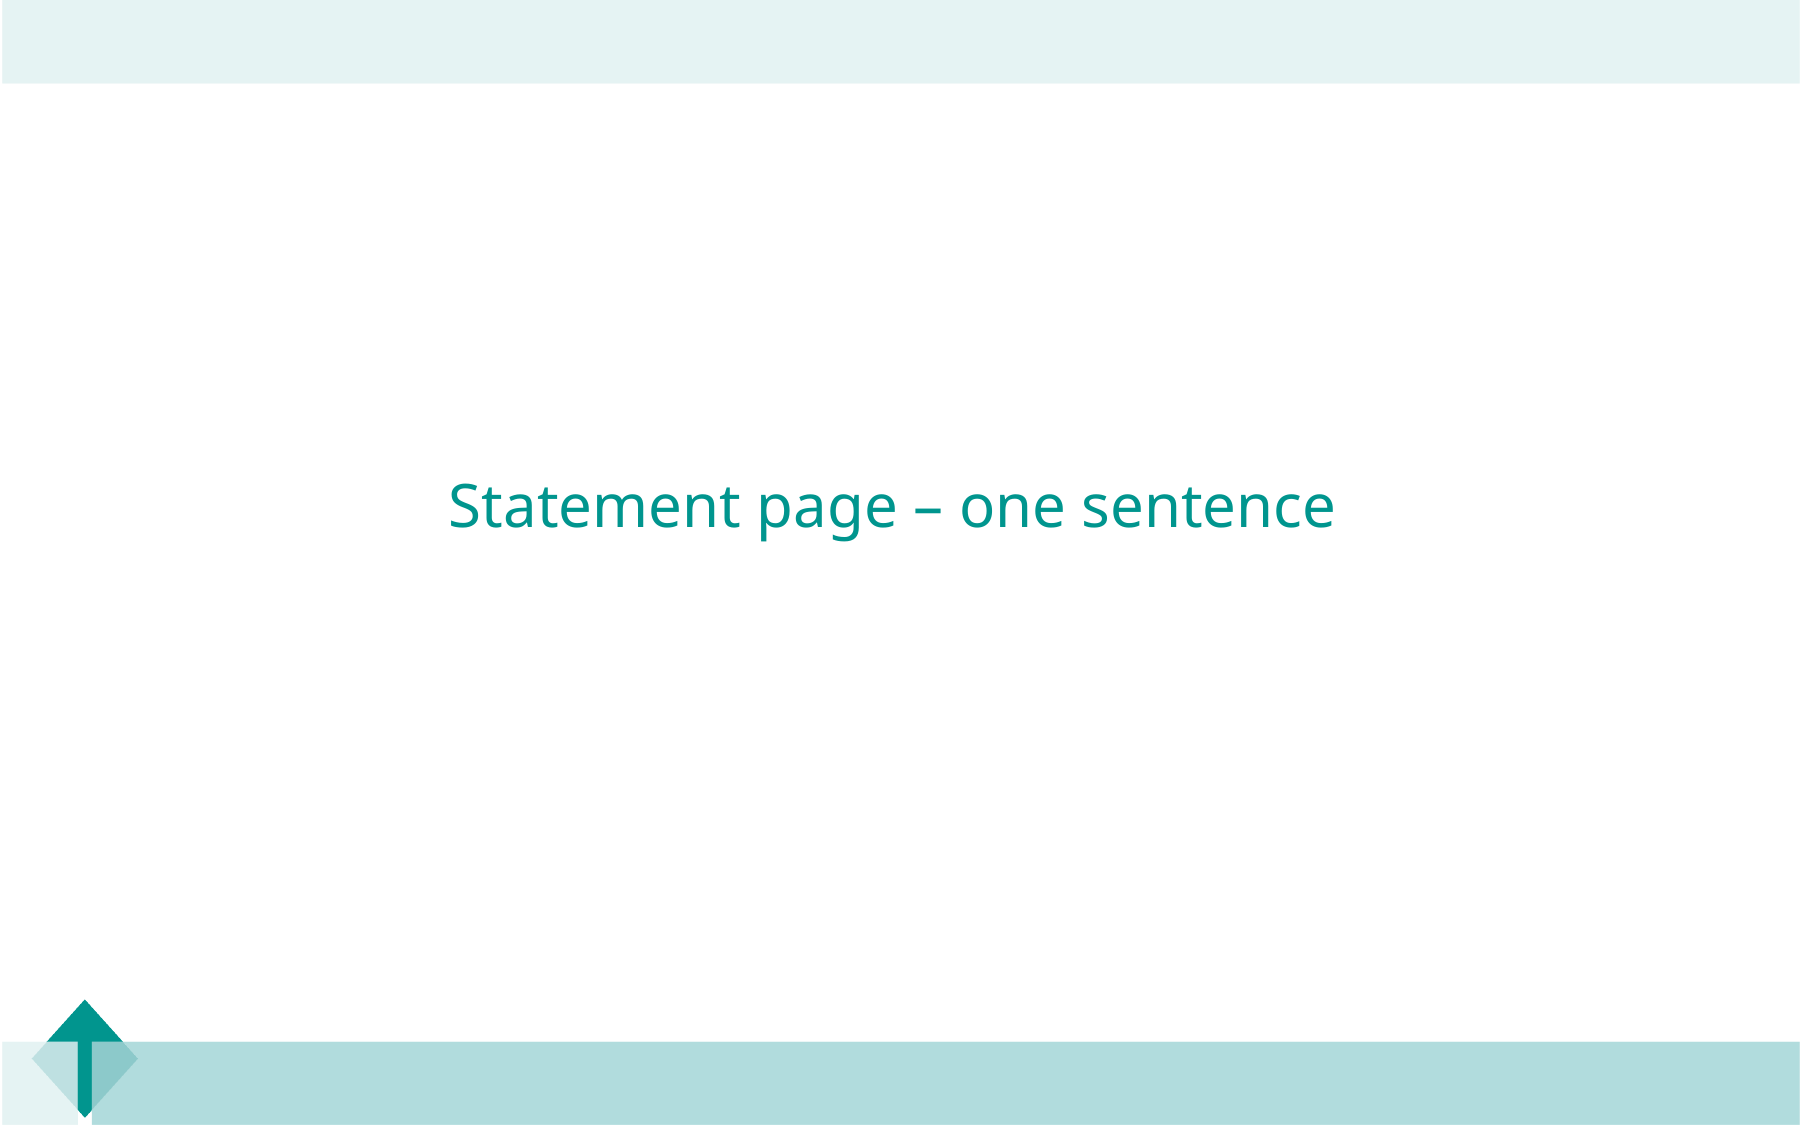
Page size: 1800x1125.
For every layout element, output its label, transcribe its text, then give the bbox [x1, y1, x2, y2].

picture [2, 0, 1800, 1125]
title Statement page – one sentence [90, 429, 1711, 579]
